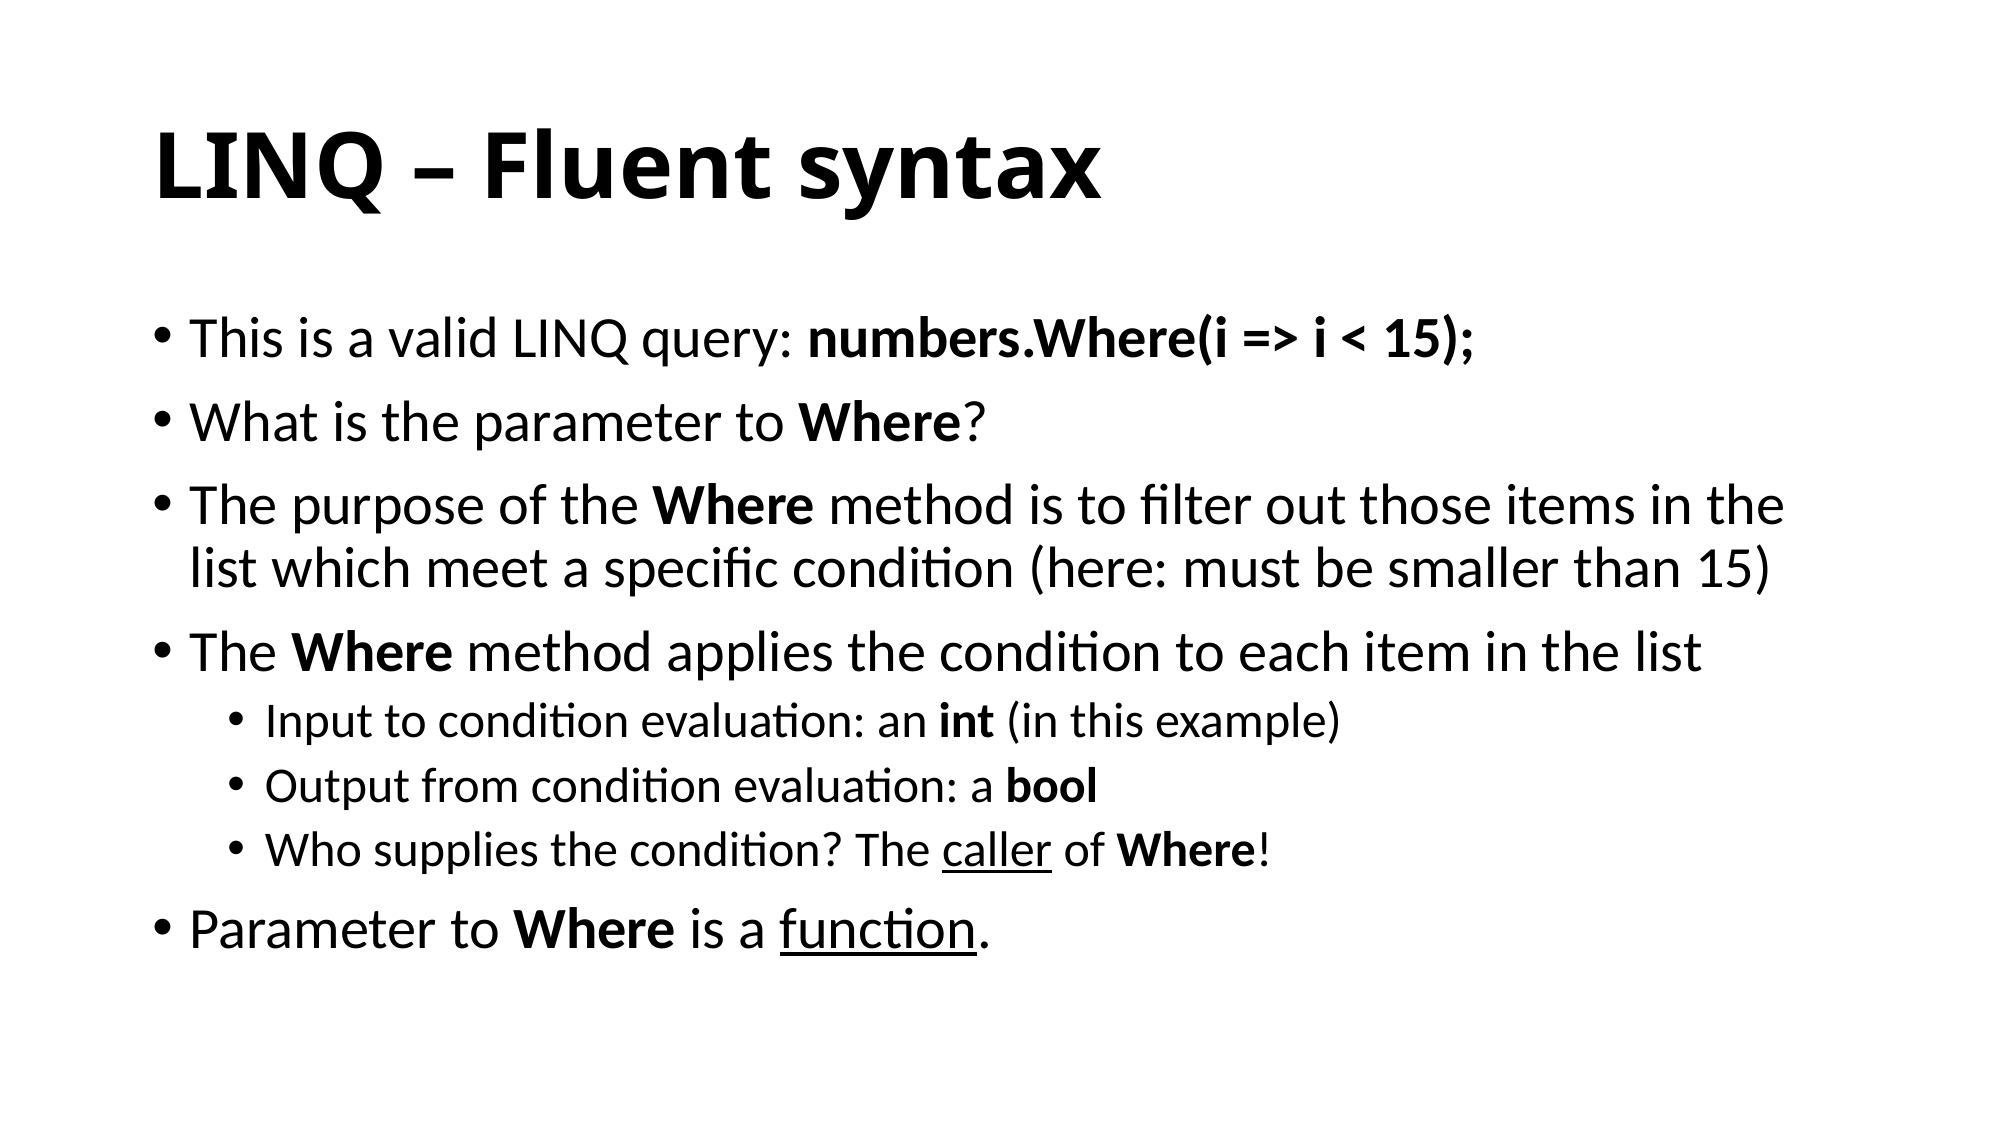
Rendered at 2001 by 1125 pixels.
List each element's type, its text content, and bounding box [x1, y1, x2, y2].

list This is a valid LINQ query: numbers.Where(i => i < 15); What is the parameter to Where? The purpose of the Where method is to filter out those items in the list which meet a specific condition (here: must be smaller than 15) The Where method applies the condition to each item in the list Input to condition evaluation: an int (in this example) Output from condition evaluation: a bool Who supplies the condition? The caller of Where! Parameter to Where is a function. [137, 299, 1863, 1014]
title LINQ – Fluent syntax [137, 59, 1863, 278]
